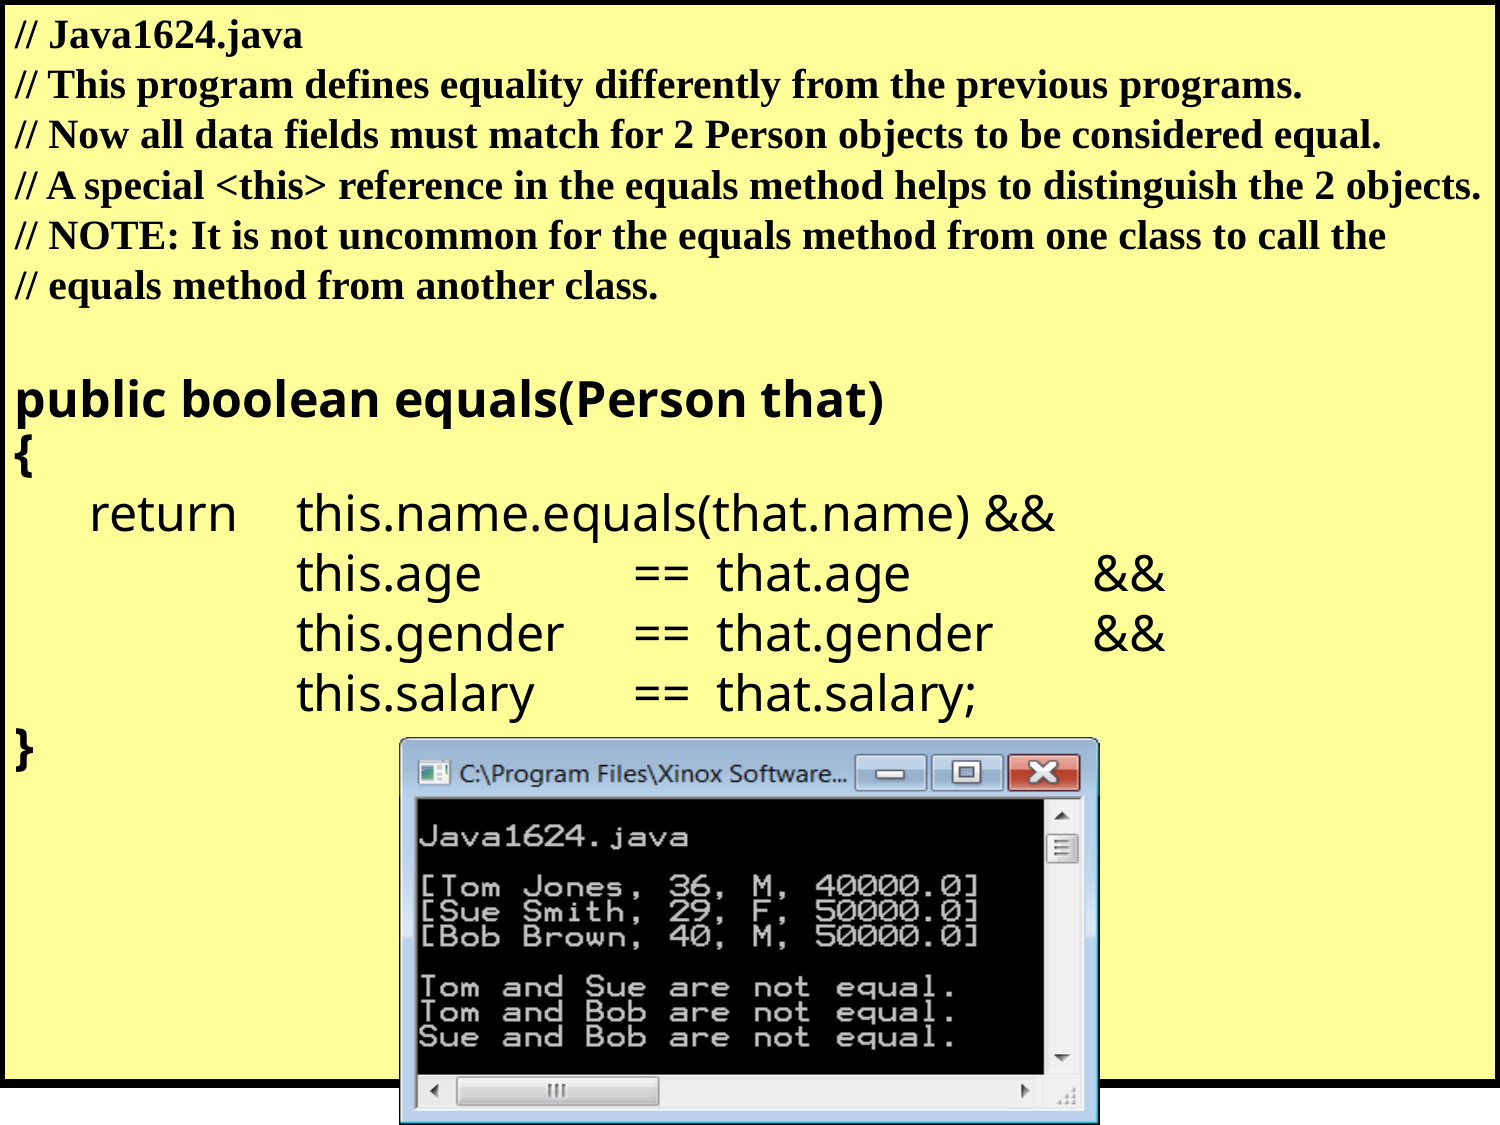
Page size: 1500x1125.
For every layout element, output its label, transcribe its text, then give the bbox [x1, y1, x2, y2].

text_box // Java1624.java // This program defines equality differently from the previous programs. // Now all data fields must match for 2 Person objects to be considered equal. // A special <this> reference in the equals method helps to distinguish the 2 objects. // NOTE: It is not uncommon for the equals method from one class to call the // equals method from another class. public boolean equals(Person that) { return this.name.equals(that.name) && this.age == that.age && this.gender == that.gender && this.salary == that.salary; } [0, 0, 1500, 1084]
picture [399, 737, 1101, 1125]
